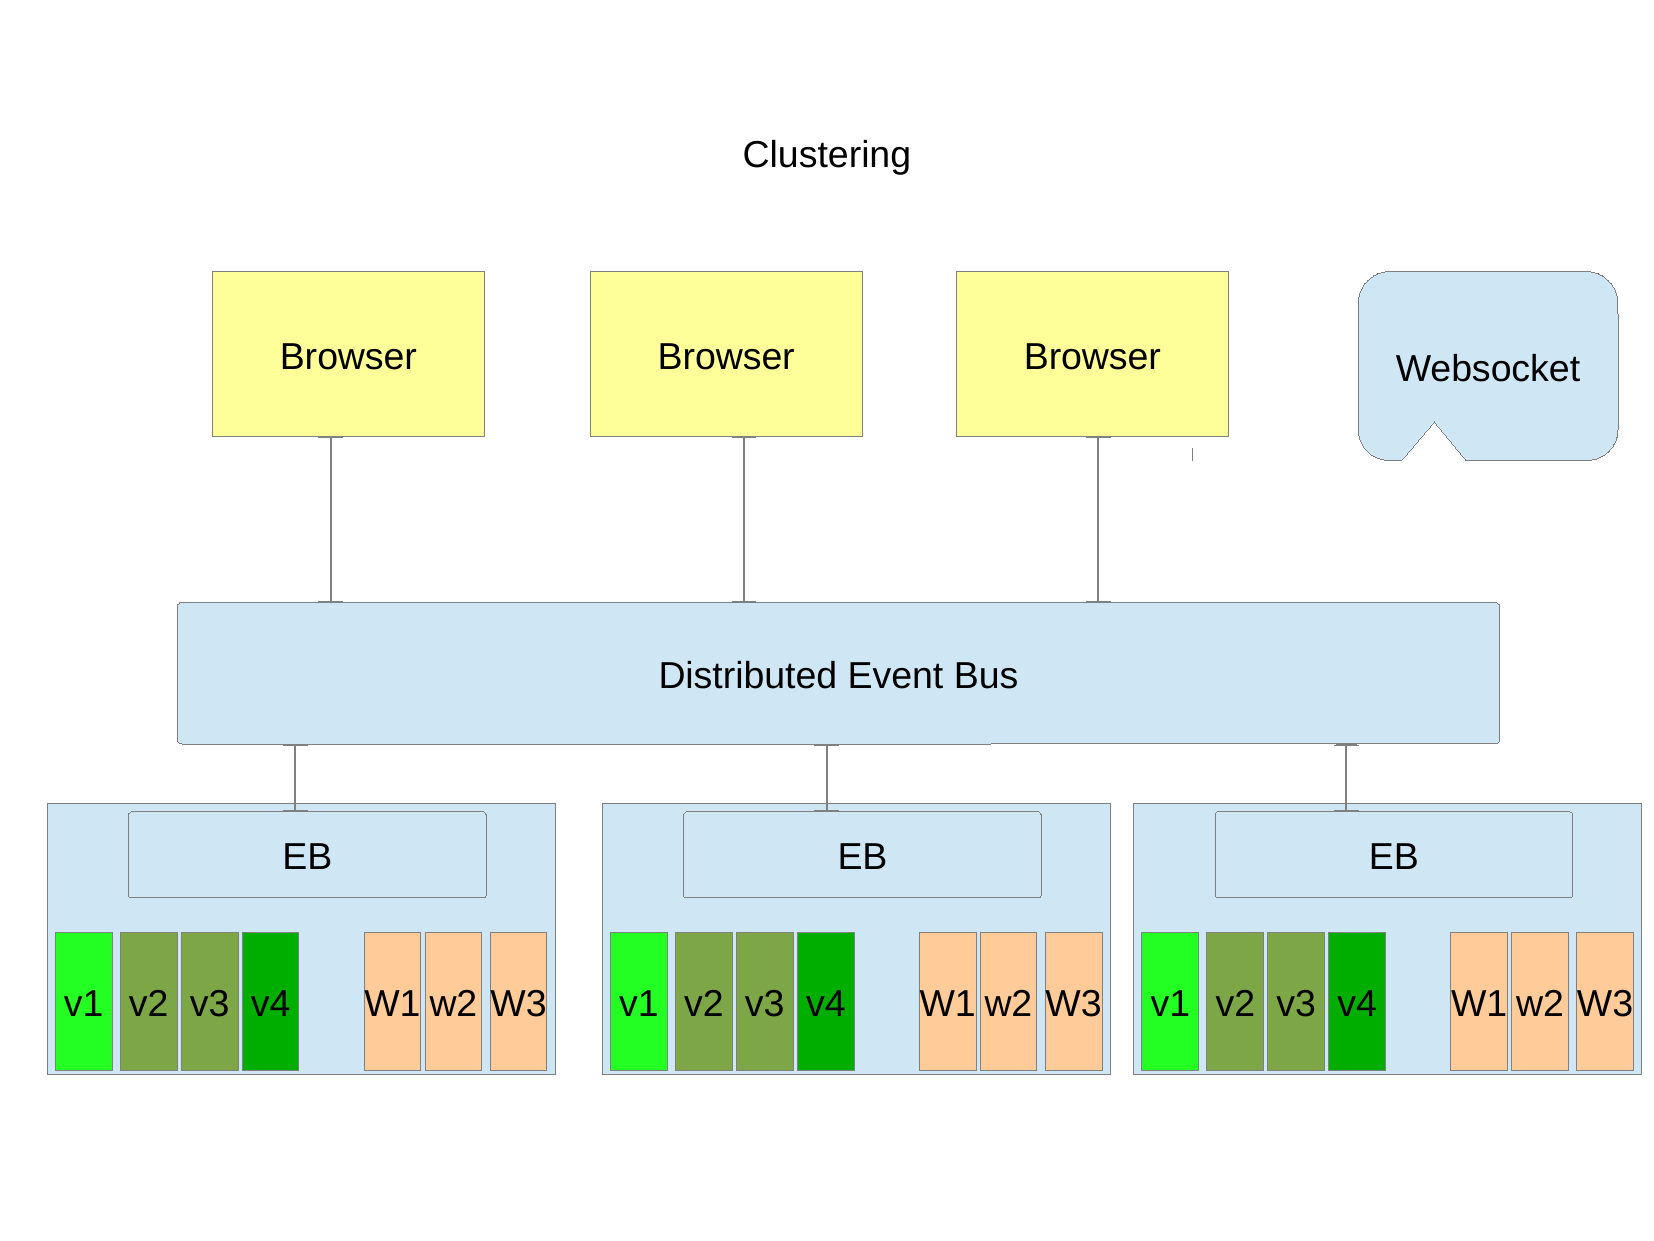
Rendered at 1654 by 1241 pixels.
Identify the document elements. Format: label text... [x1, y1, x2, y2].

text_box v1 [610, 932, 668, 1071]
text_box [602, 803, 1111, 1075]
text_box v3 [181, 932, 239, 1071]
text_box Browser [212, 271, 485, 437]
text_box W1 [1450, 932, 1508, 1071]
text_box v3 [736, 932, 794, 1071]
text_box w2 [425, 932, 482, 1071]
text_box W3 [490, 932, 547, 1071]
text_box [47, 803, 556, 1075]
text_box Websocket [1358, 271, 1619, 461]
text_box v4 [797, 932, 855, 1071]
text_box Clustering [82, 49, 1571, 257]
text_box v2 [675, 932, 733, 1071]
text_box W1 [919, 932, 977, 1071]
text_box Distributed Event Bus [177, 602, 1500, 745]
text_box W3 [1045, 932, 1103, 1071]
text_box EB [1215, 811, 1573, 898]
text_box Browser [956, 271, 1229, 437]
text_box W3 [1576, 932, 1634, 1071]
text_box v3 [1267, 932, 1325, 1071]
text_box v1 [1141, 932, 1199, 1071]
text_box w2 [980, 932, 1037, 1071]
text_box Browser [590, 271, 863, 437]
text_box EB [128, 811, 487, 898]
text_box EB [683, 811, 1042, 898]
text_box [1133, 803, 1642, 1075]
text_box v2 [120, 932, 178, 1071]
text_box v1 [55, 932, 113, 1071]
text_box v4 [1328, 932, 1386, 1071]
text_box v4 [242, 932, 299, 1071]
text_box v2 [1206, 932, 1264, 1071]
text_box w2 [1511, 932, 1569, 1071]
text_box W1 [364, 932, 421, 1071]
